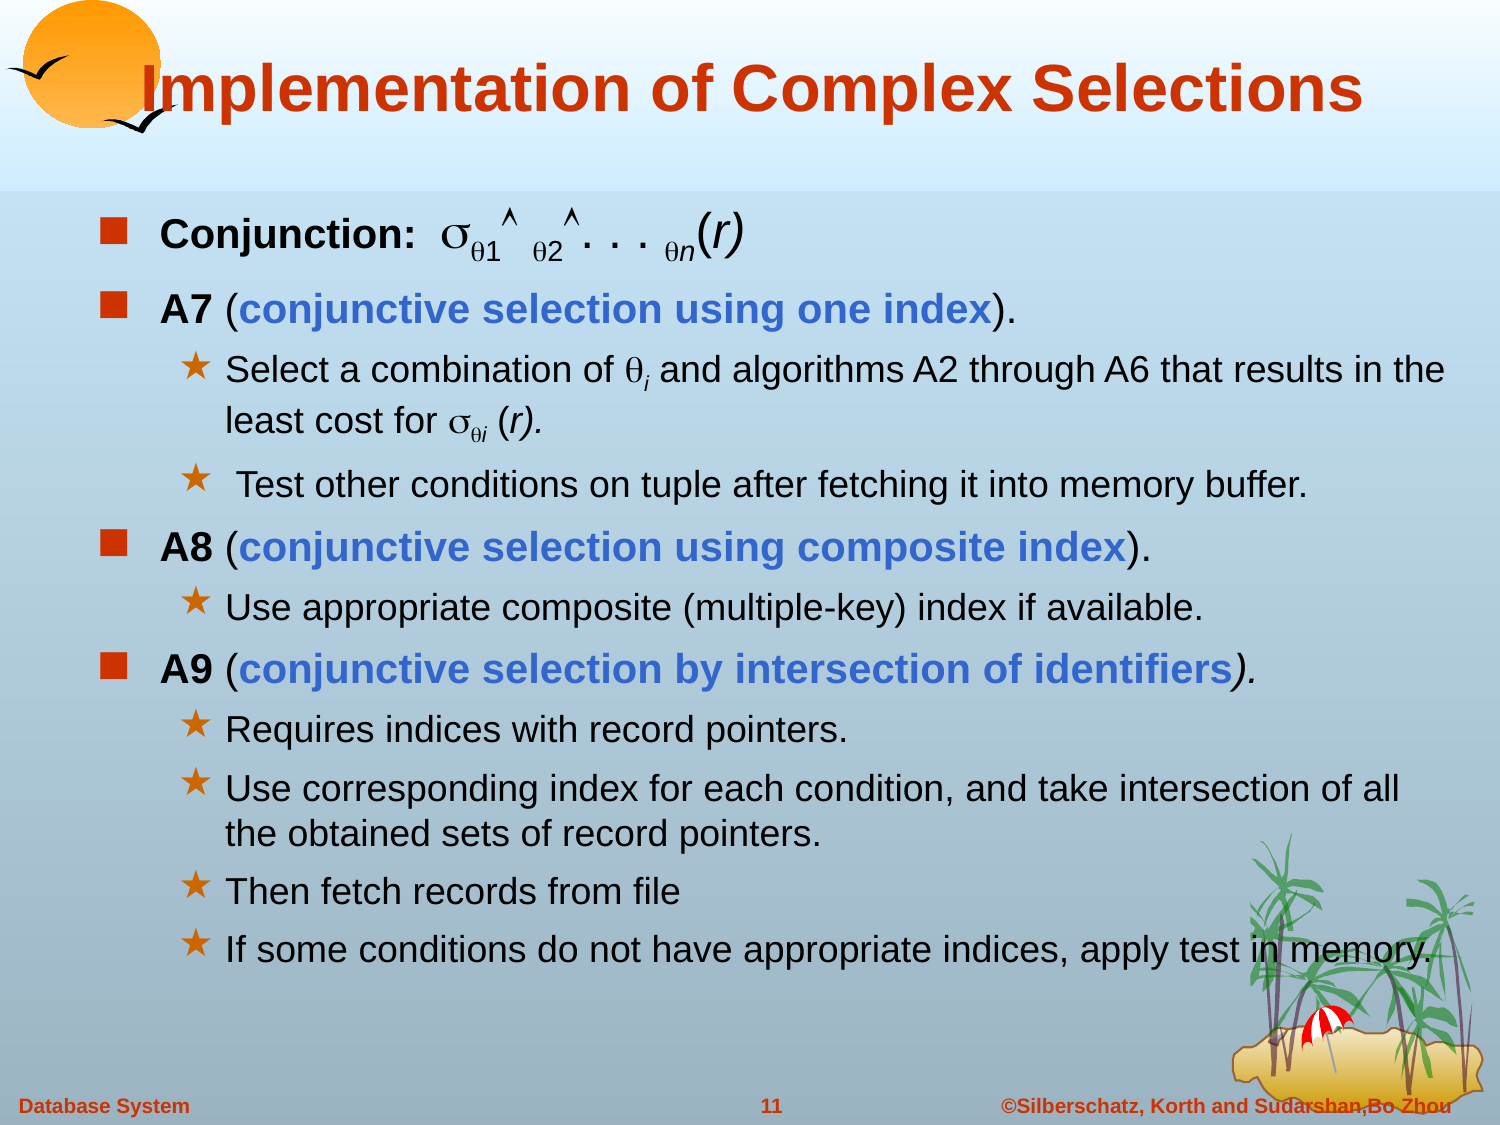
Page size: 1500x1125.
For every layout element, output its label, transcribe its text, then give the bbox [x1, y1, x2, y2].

title Implementation of Complex Selections [90, 32, 1416, 133]
list Conjunction: 1 2. . . n(r) A7 (conjunctive selection using one index). Select a combination of i and algorithms A2 through A6 that results in the least cost for i (r). Test other conditions on tuple after fetching it into memory buffer. A8 (conjunctive selection using composite index). Use appropriate composite (multiple-key) index if available. A9 (conjunctive selection by intersection of identifiers). Requires indices with record pointers. Use corresponding index for each condition, and take intersection of all the obtained sets of record pointers. Then fetch records from file If some conditions do not have appropriate indices, apply test in memory. [88, 191, 1466, 1017]
